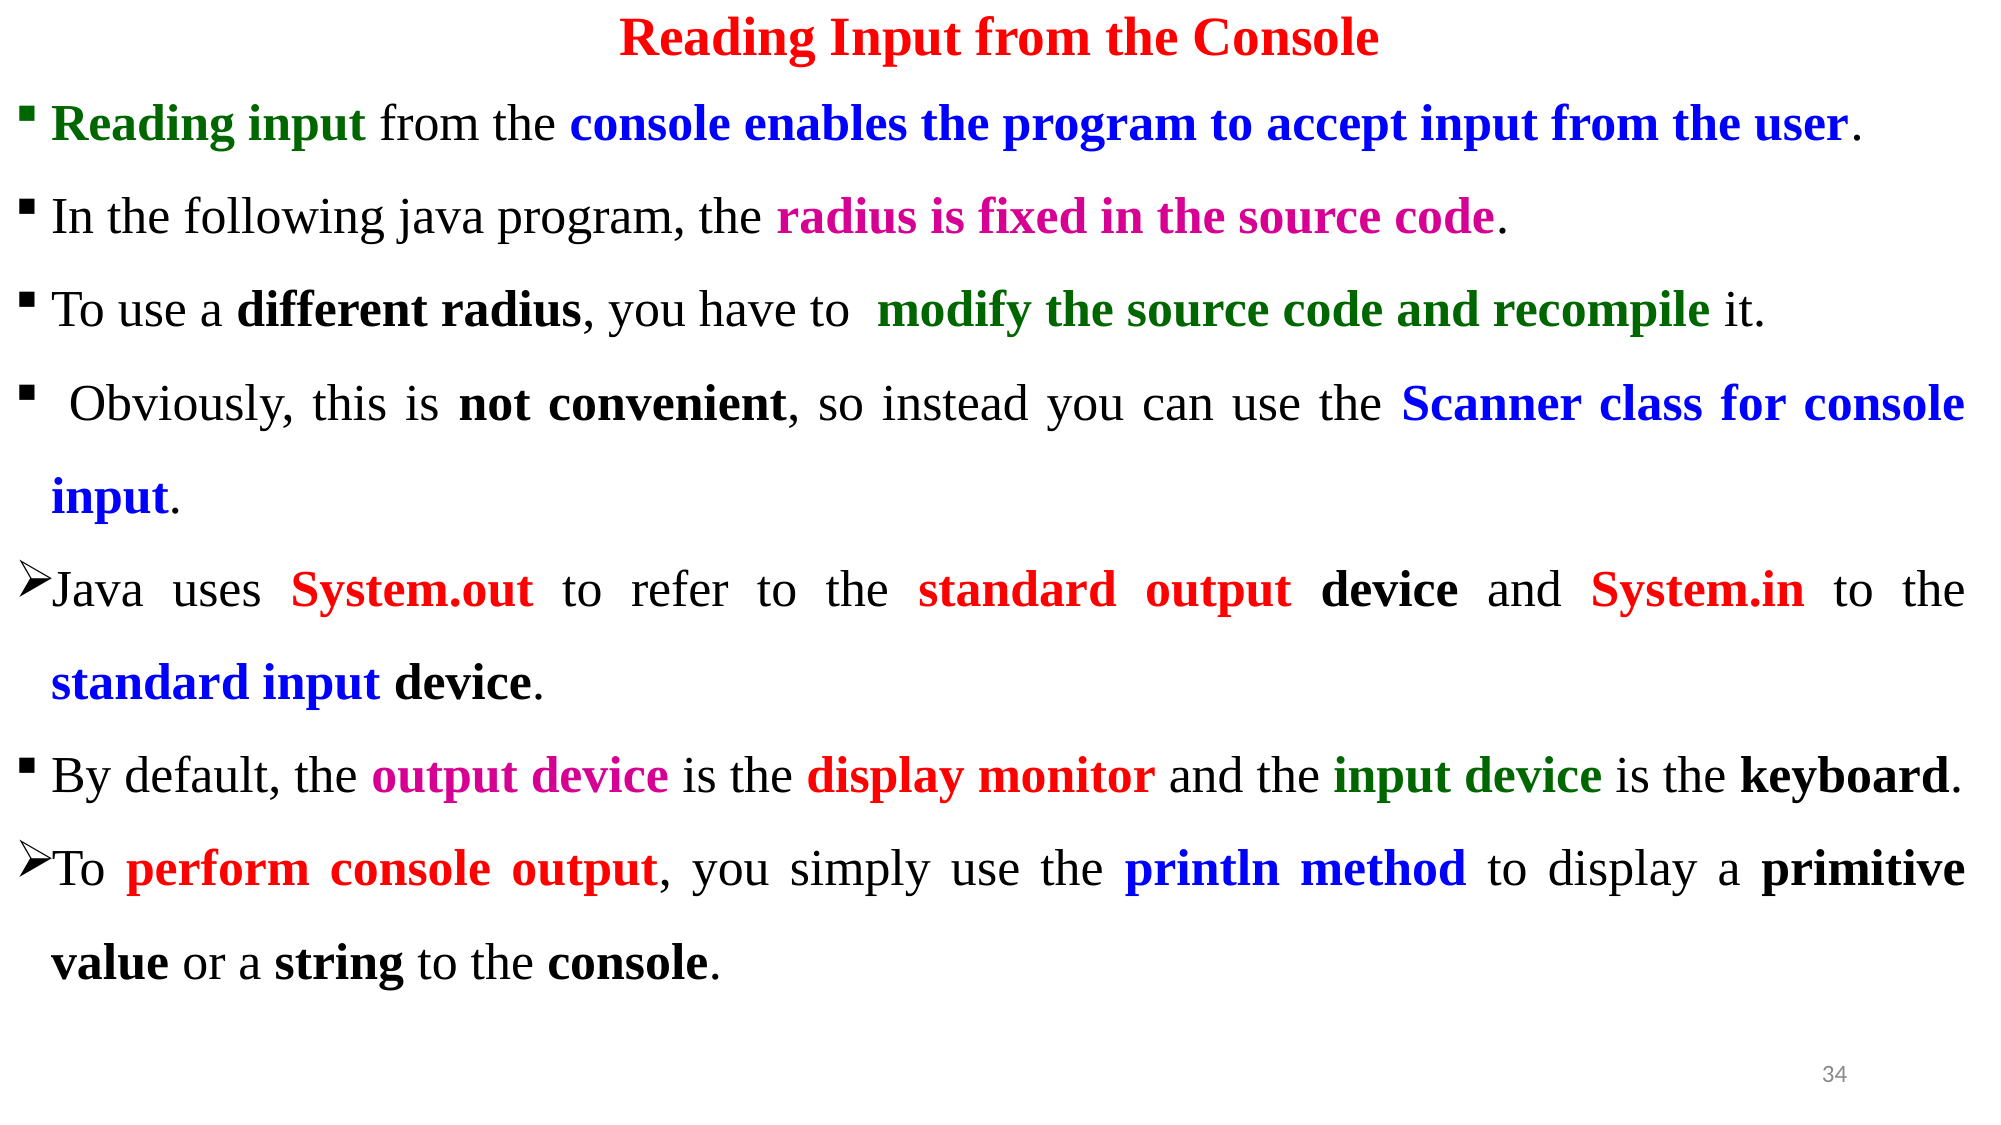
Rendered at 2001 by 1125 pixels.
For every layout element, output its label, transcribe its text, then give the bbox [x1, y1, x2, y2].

slide_number 34 [1412, 1042, 1863, 1103]
title Reading Input from the Console [324, 0, 1675, 50]
list Reading input from the console enables the program to accept input from the user. In the following java program, the radius is fixed in the source code. To use a different radius, you have to modify the source code and recompile it. Obviously, this is not convenient, so instead you can use the Scanner class for console input. Java uses System.out to refer to the standard output device and System.in to the standard input device. By default, the output device is the display monitor and the input device is the keyboard. To perform console output, you simply use the println method to display a primitive value or a string to the console. [0, 50, 1981, 1125]
